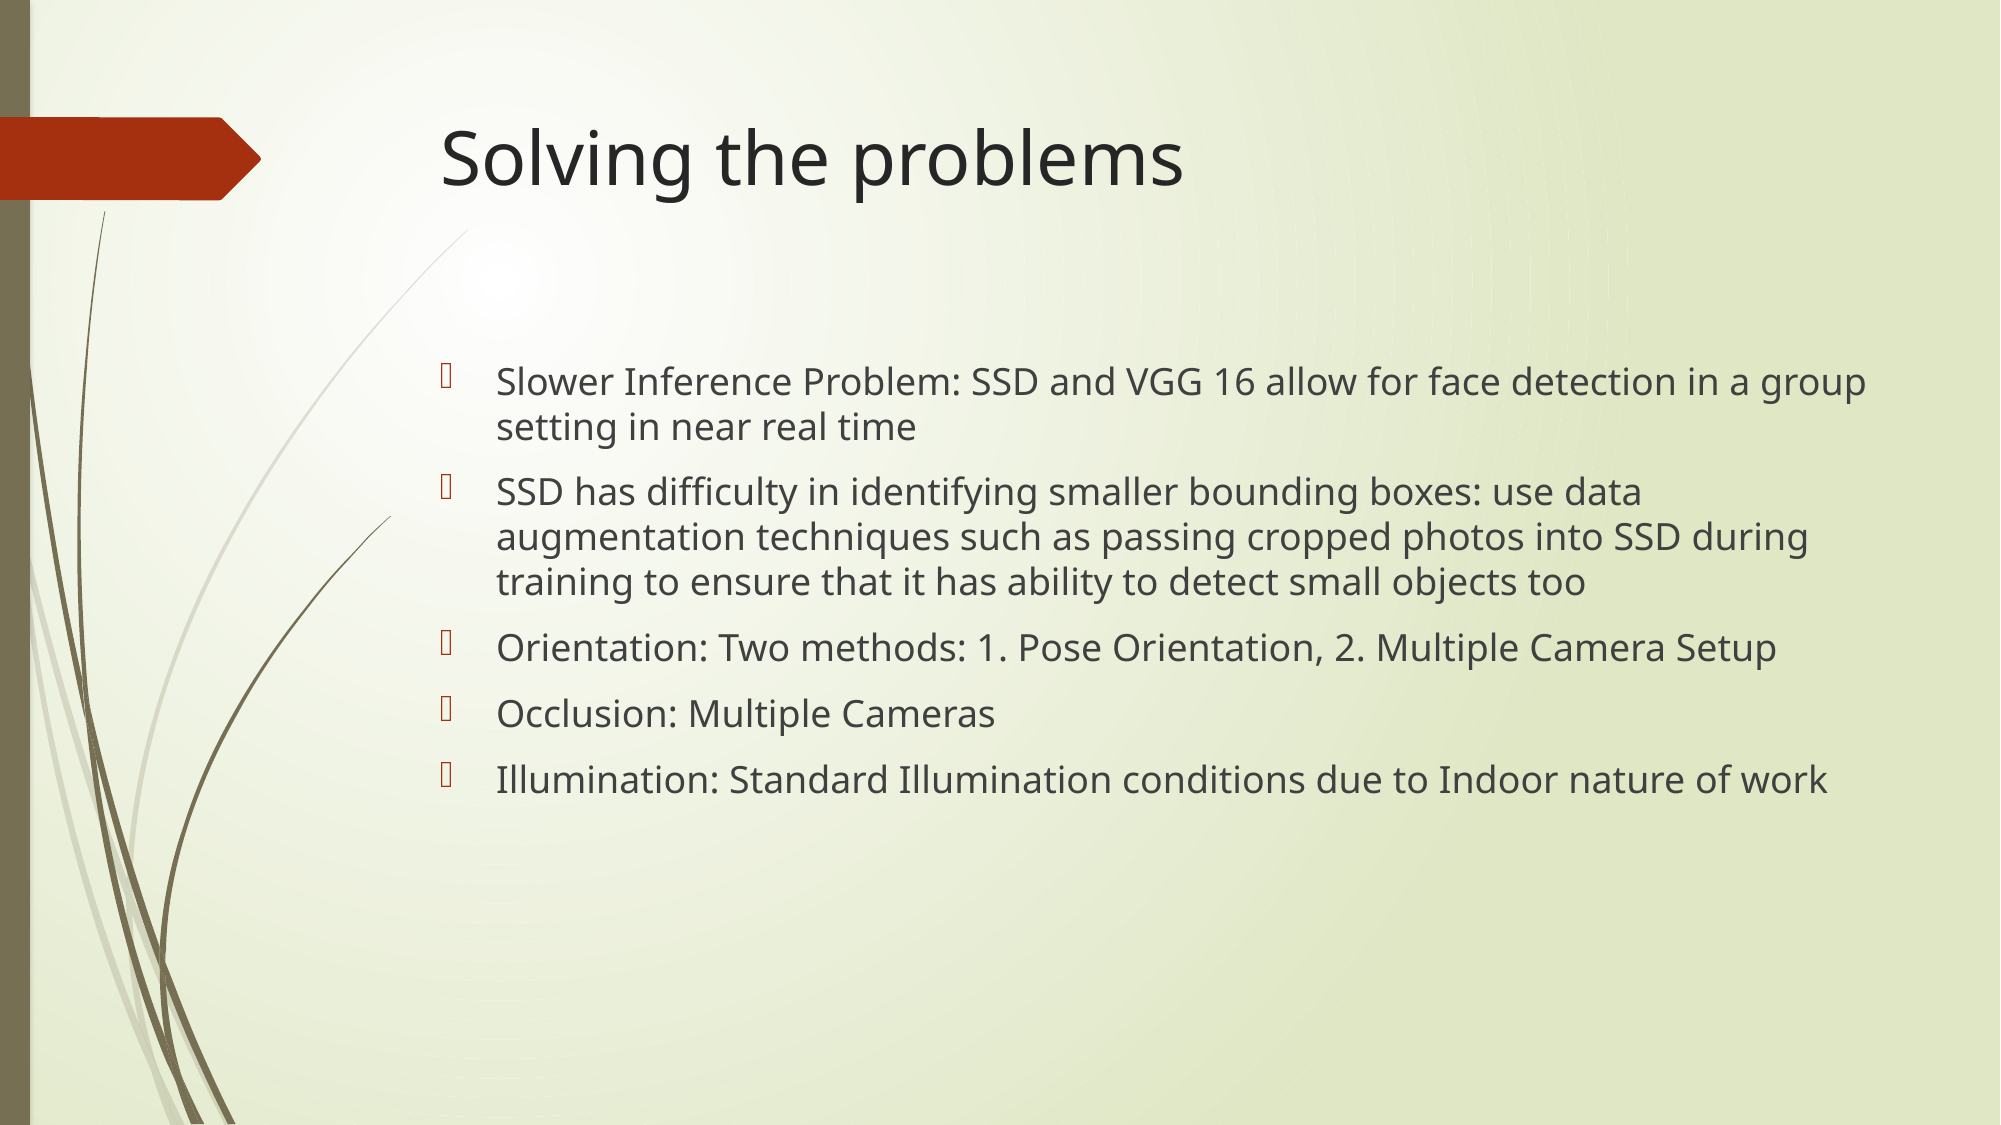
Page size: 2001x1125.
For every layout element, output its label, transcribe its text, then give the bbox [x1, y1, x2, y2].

list Slower Inference Problem: SSD and VGG 16 allow for face detection in a group setting in near real time SSD has difficulty in identifying smaller bounding boxes: use data augmentation techniques such as passing cropped photos into SSD during training to ensure that it has ability to detect small objects too Orientation: Two methods: 1. Pose Orientation, 2. Multiple Camera Setup Occlusion: Multiple Cameras Illumination: Standard Illumination conditions due to Indoor nature of work [424, 350, 1888, 970]
title Solving the problems [425, 102, 1888, 313]
